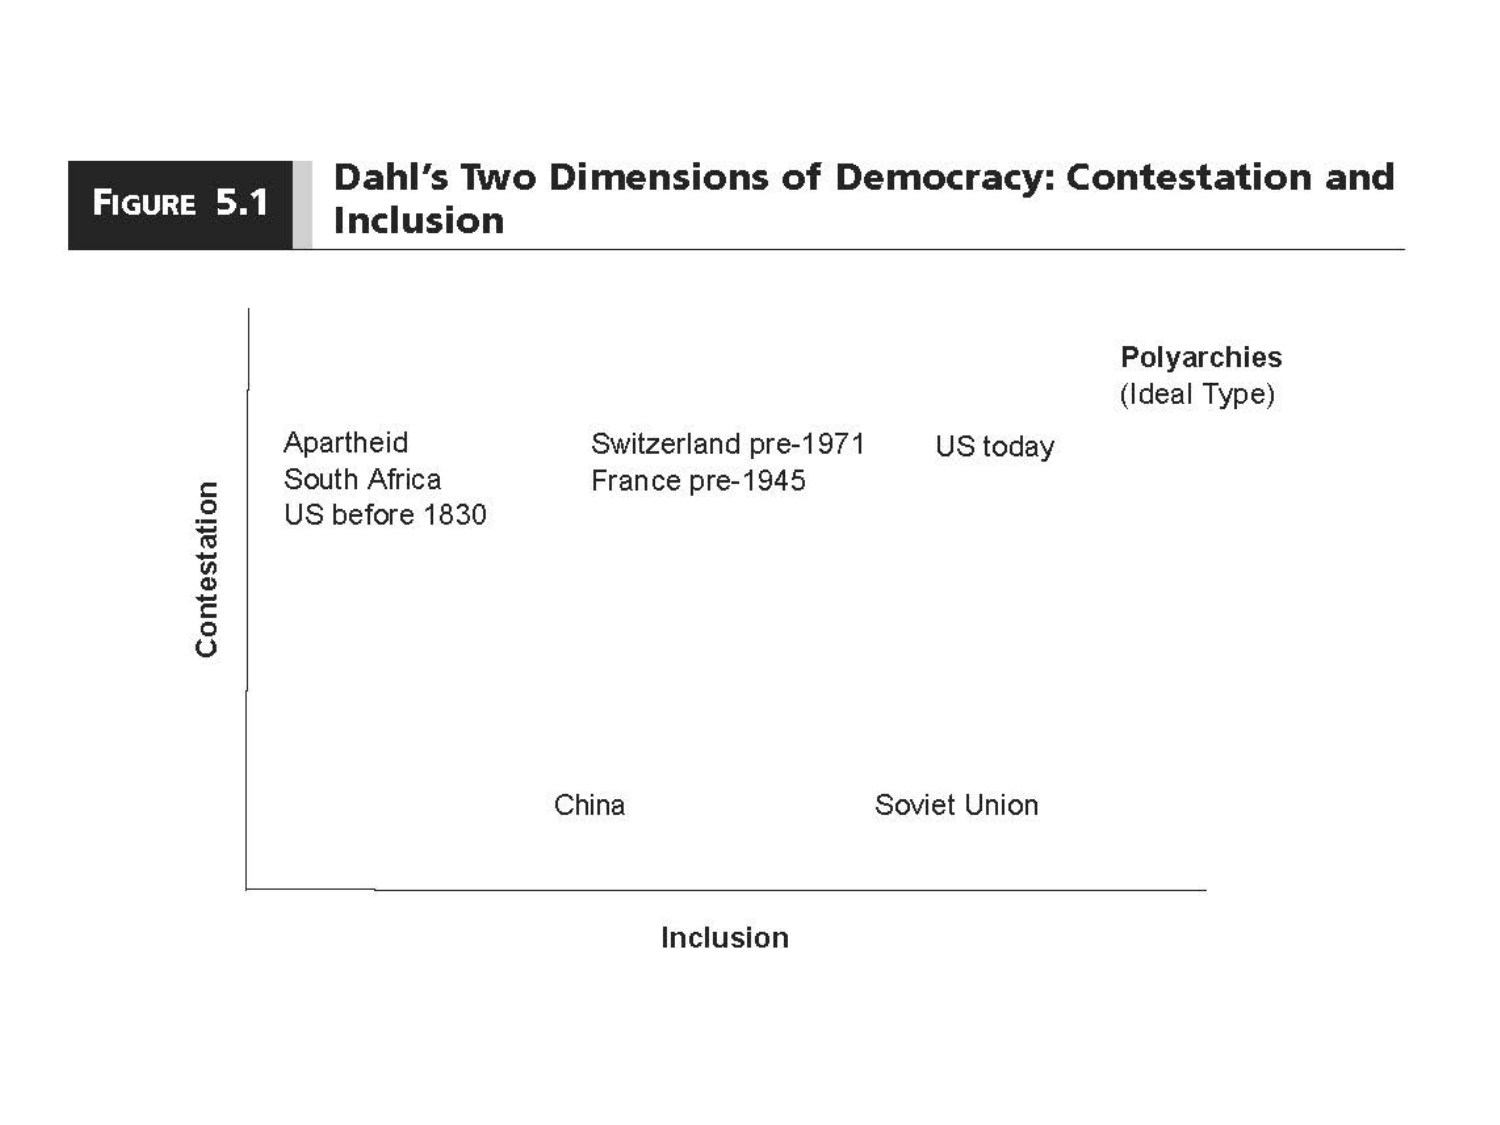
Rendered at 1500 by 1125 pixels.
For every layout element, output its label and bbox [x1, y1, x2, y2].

picture [42, 118, 1463, 974]
